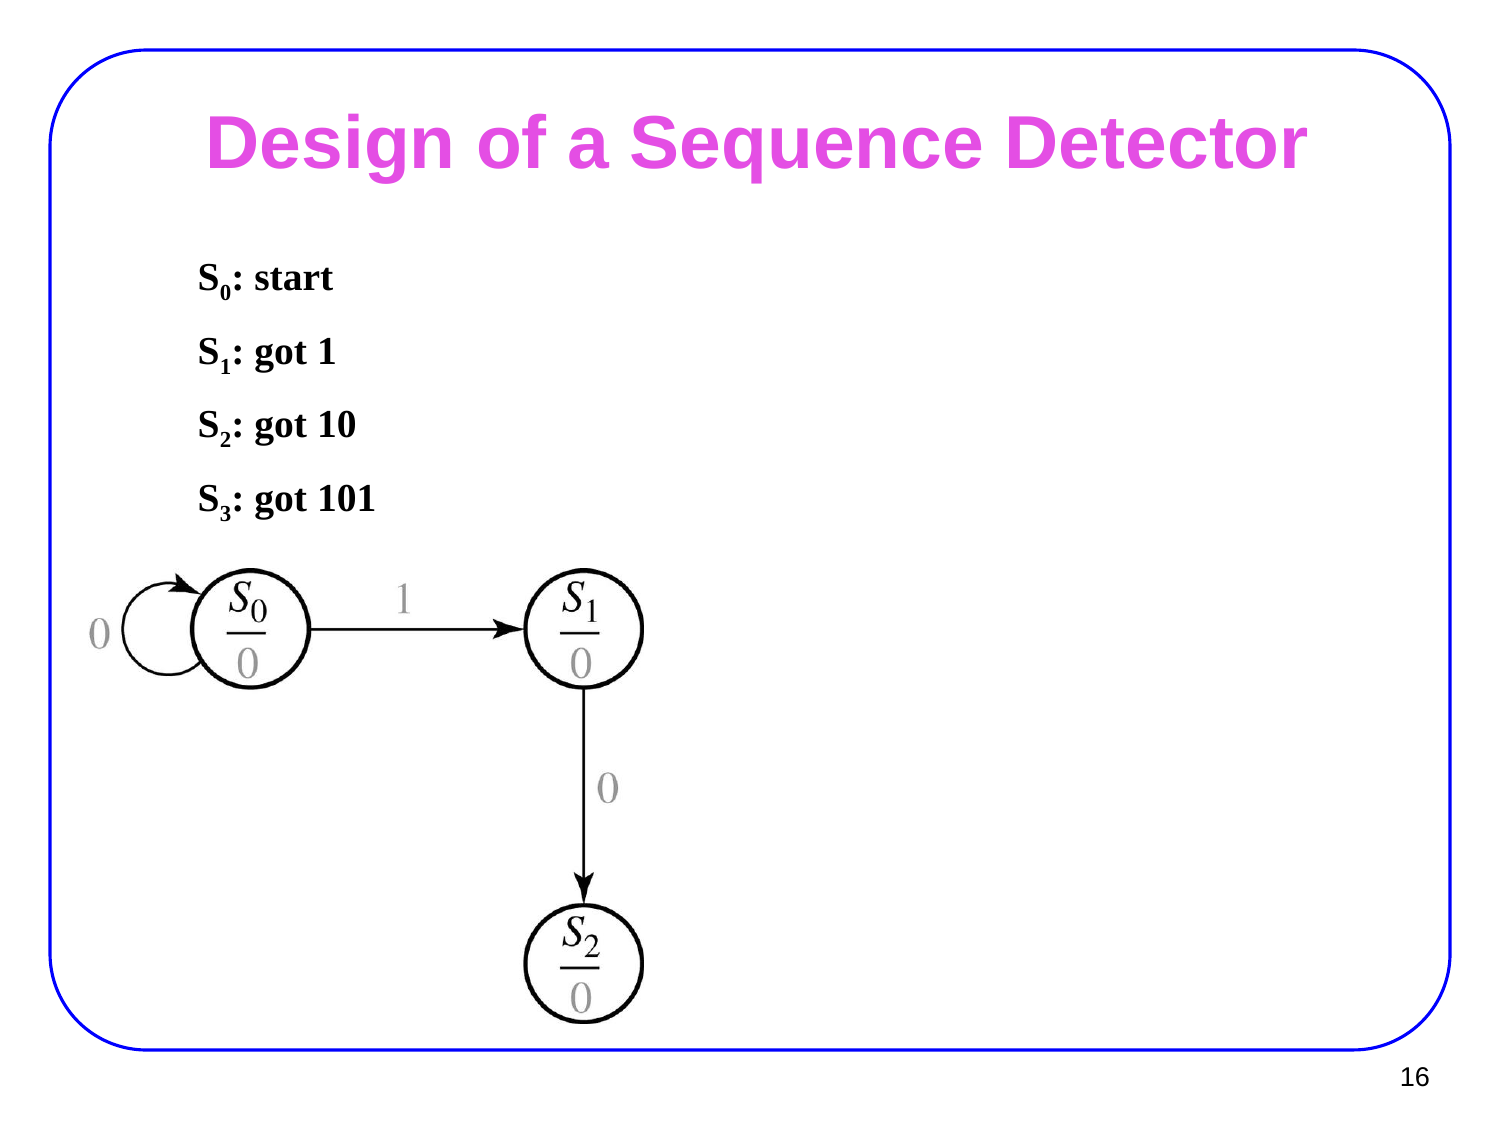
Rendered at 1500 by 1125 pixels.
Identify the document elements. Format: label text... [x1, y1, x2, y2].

picture [88, 568, 644, 1024]
slide_number 16 [1351, 1047, 1444, 1104]
text_box S0: start S1: got 1 S2: got 10 S3: got 101 [183, 243, 585, 534]
title Design of a Sequence Detector [45, 45, 1471, 233]
